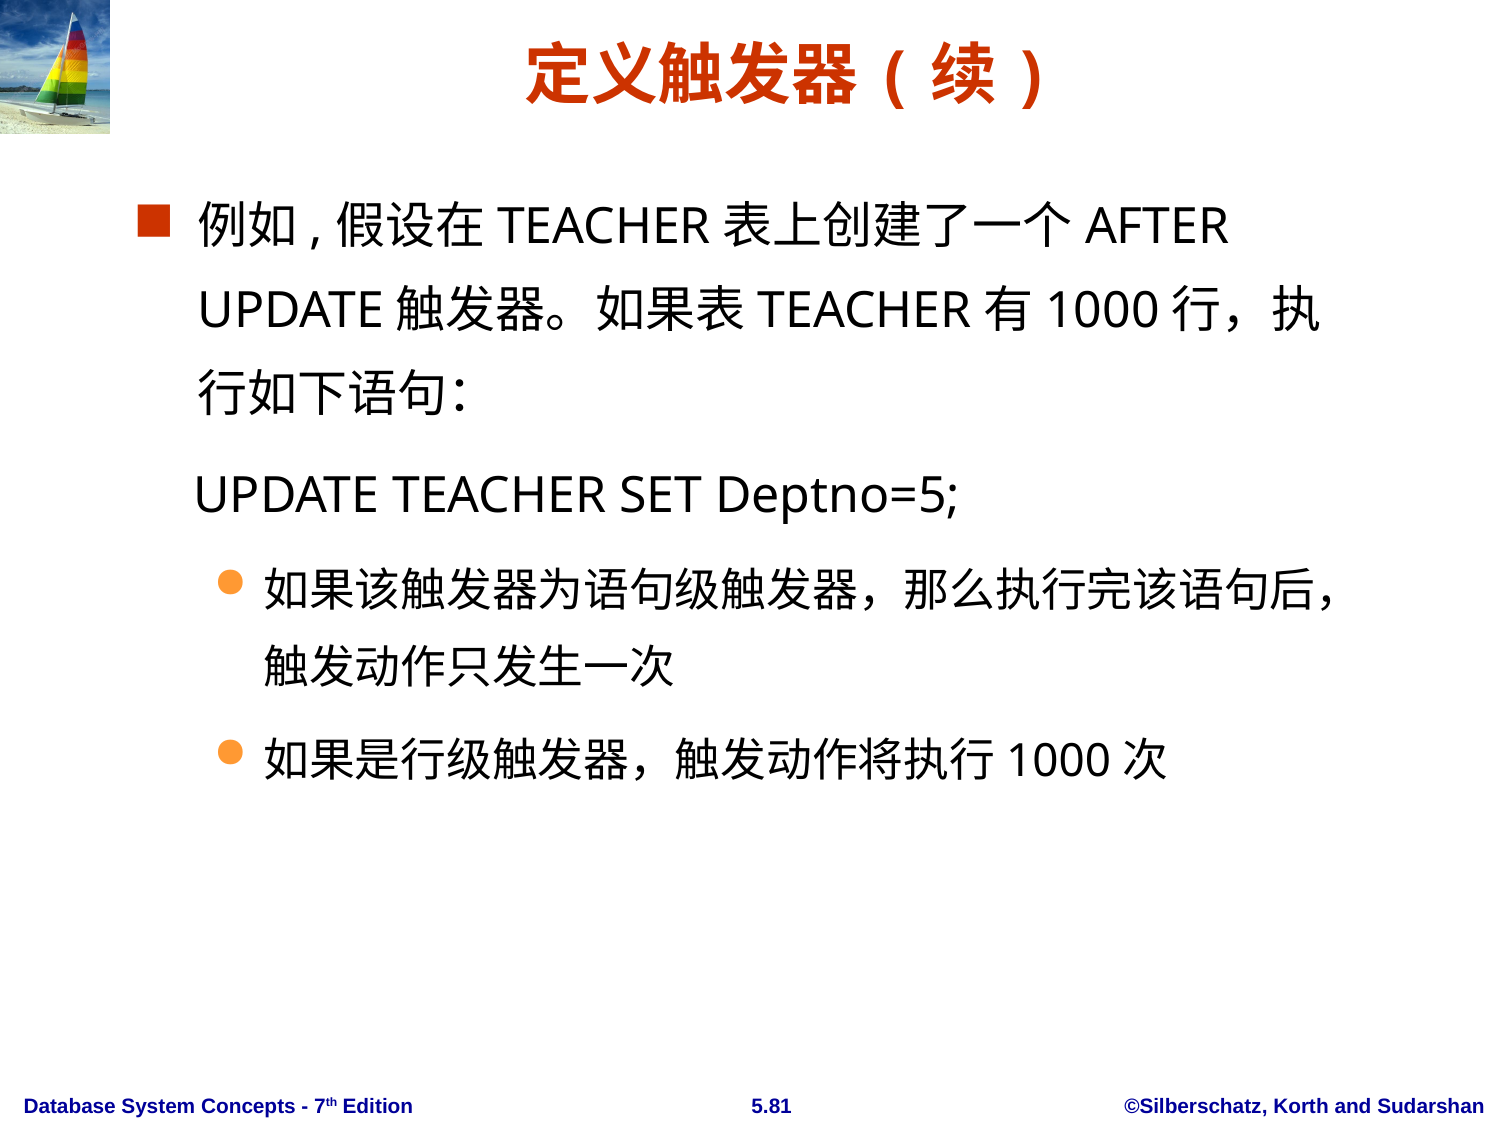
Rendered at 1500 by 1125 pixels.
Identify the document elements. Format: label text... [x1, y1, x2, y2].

list 例如,假设在TEACHER表上创建了一个AFTER UPDATE触发器。如果表TEACHER有1000行，执行如下语句： UPDATE TEACHER SET Deptno=5; 如果该触发器为语句级触发器，那么执行完该语句后，触发动作只发生一次 如果是行级触发器，触发动作将执行1000次 [126, 161, 1384, 967]
title 定义触发器(续) [126, 19, 1451, 120]
picture [0, 0, 110, 134]
